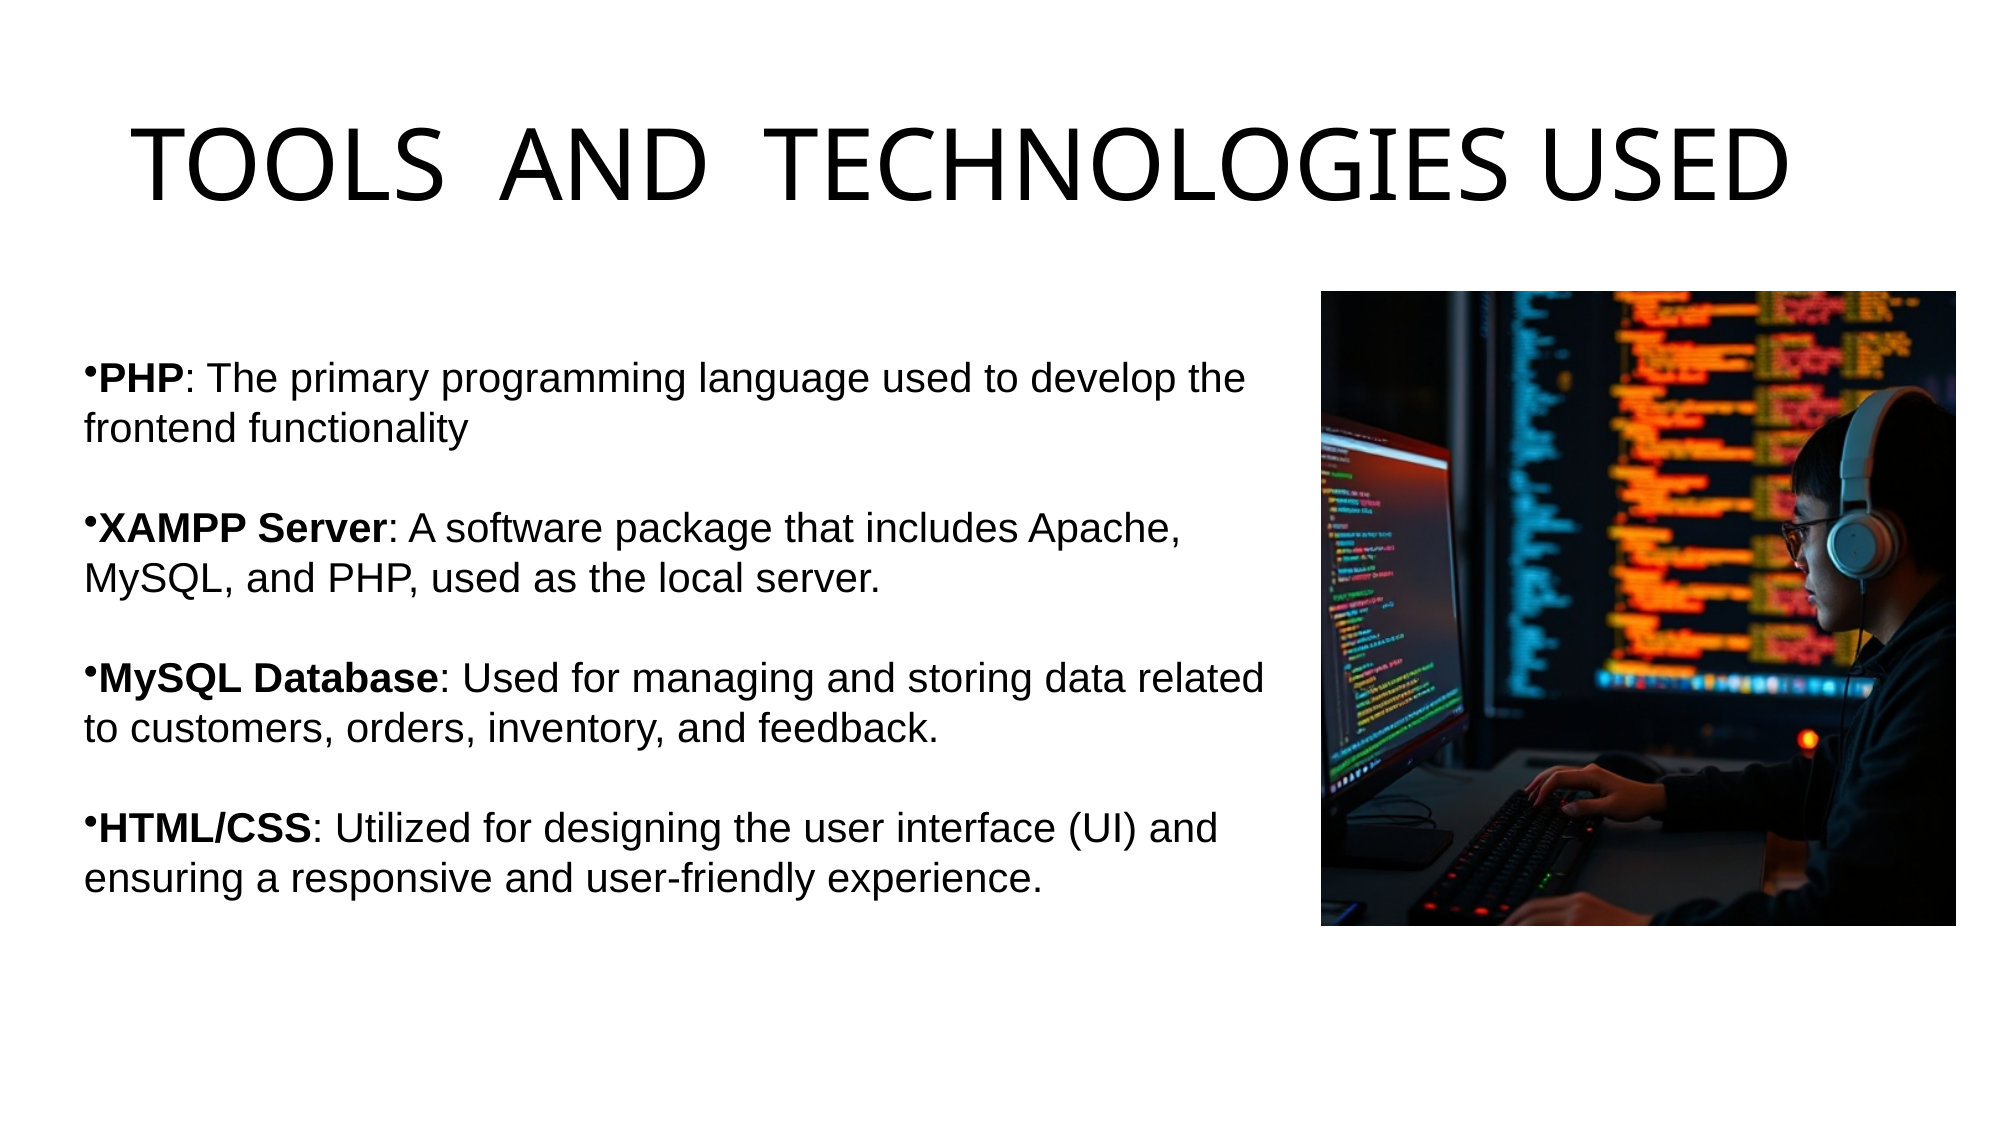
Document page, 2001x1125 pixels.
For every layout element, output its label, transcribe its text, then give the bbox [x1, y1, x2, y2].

list PHP: The primary programming language used to develop the frontend functionality XAMPP Server: A software package that includes Apache, MySQL, and PHP, used as the local server. MySQL Database: Used for managing and storing data related to customers, orders, inventory, and feedback. HTML/CSS: Utilized for designing the user interface (UI) and ensuring a responsive and user-friendly experience. [68, 322, 1297, 976]
picture [1321, 291, 1956, 926]
title TOOLS AND TECHNOLOGIES USED [115, 62, 2000, 275]
